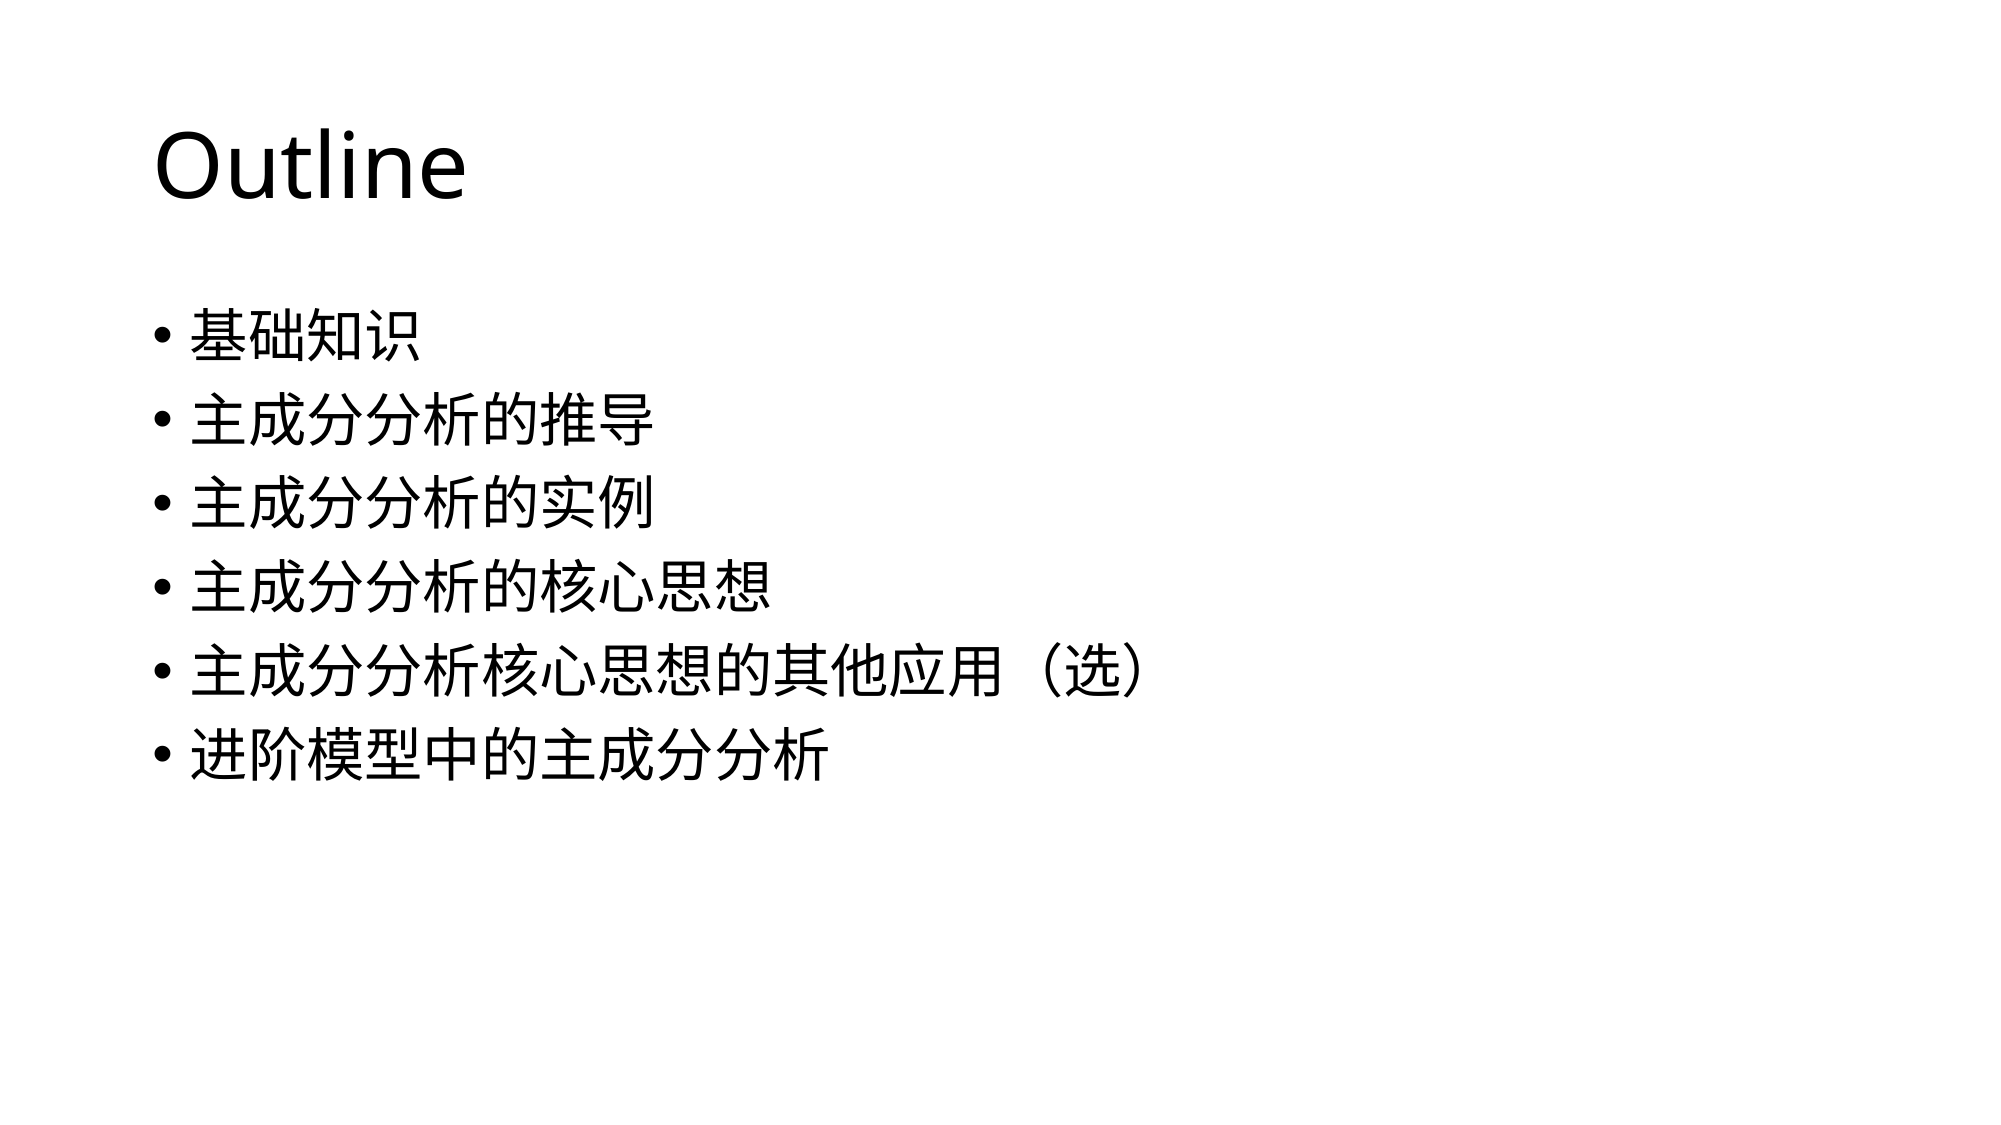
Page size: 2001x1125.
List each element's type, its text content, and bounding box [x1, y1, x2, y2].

title Outline [137, 59, 1863, 278]
list 基础知识 主成分分析的推导 主成分分析的实例 主成分分析的核心思想 主成分分析核心思想的其他应用（选） 进阶模型中的主成分分析 [137, 299, 1863, 1014]
